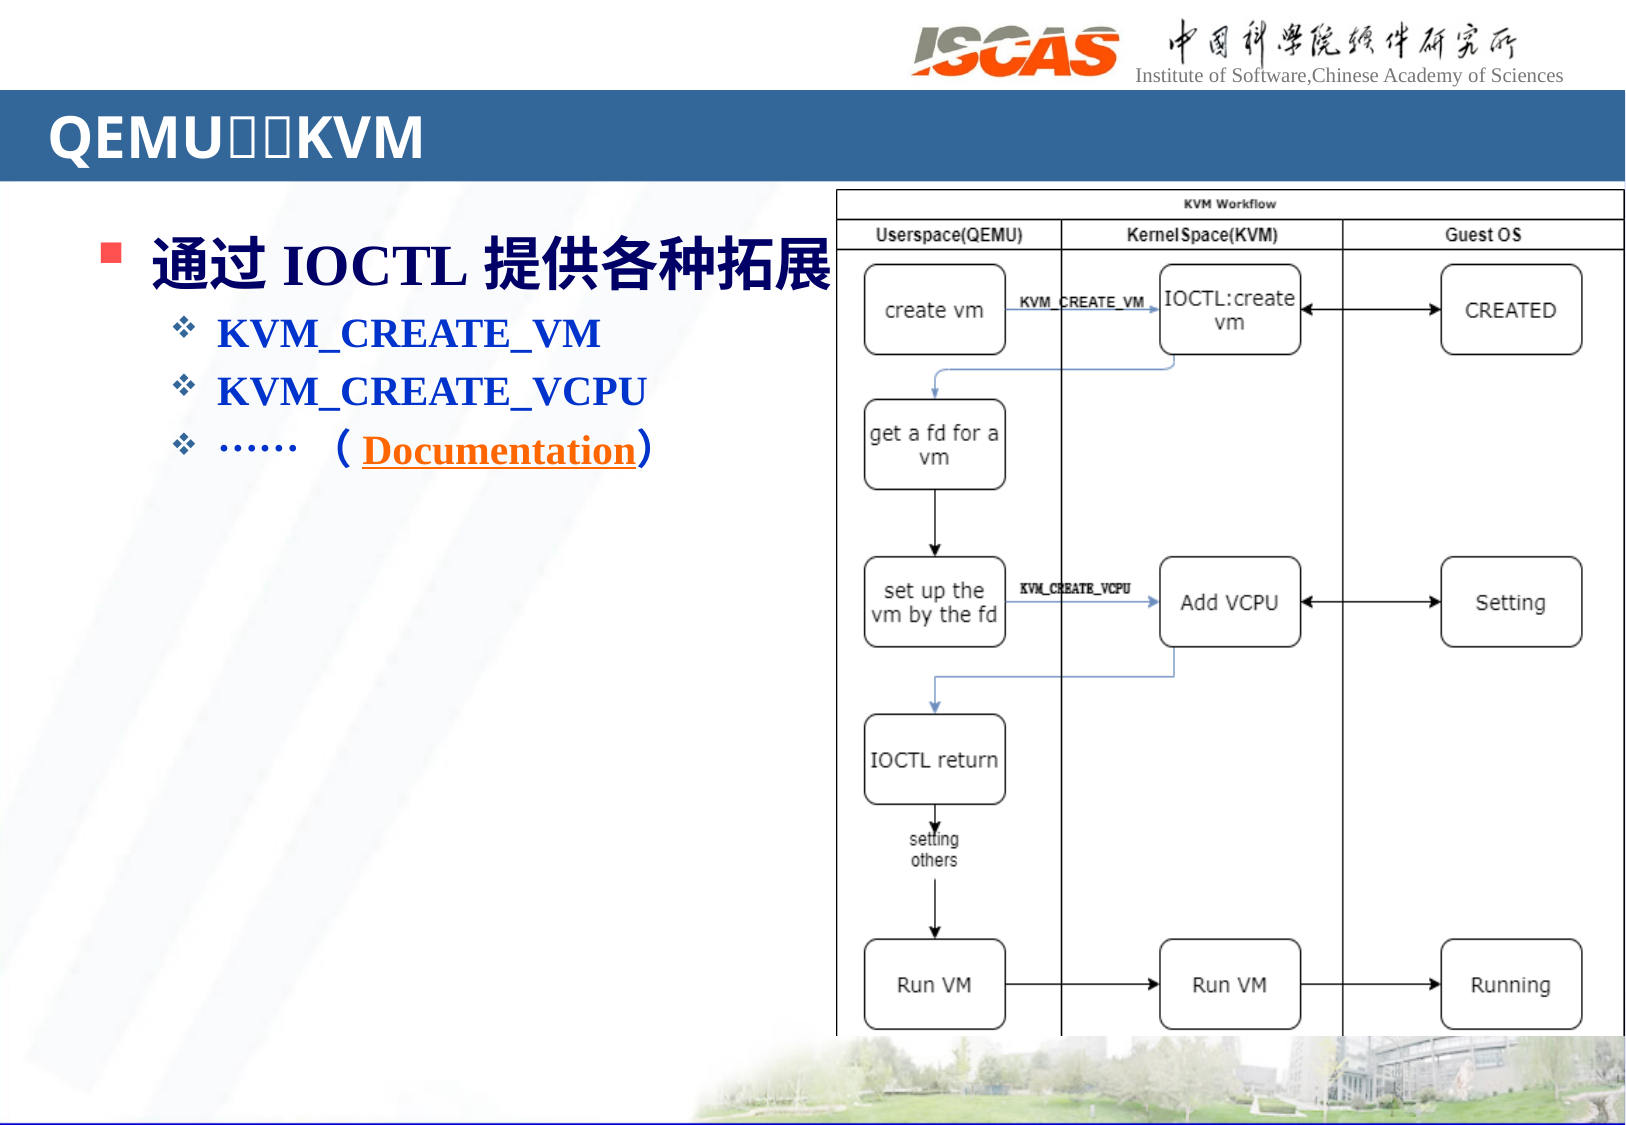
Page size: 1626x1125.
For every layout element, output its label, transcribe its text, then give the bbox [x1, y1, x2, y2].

picture [1166, 15, 1519, 71]
title QEMUKVM [0, 89, 1625, 182]
picture [907, 18, 1132, 87]
picture [0, 92, 1626, 1125]
list 通过IOCTL提供各种拓展： KVM_CREATE_VM KVM_CREATE_VCPU ……（Documentation） [79, 219, 830, 1024]
